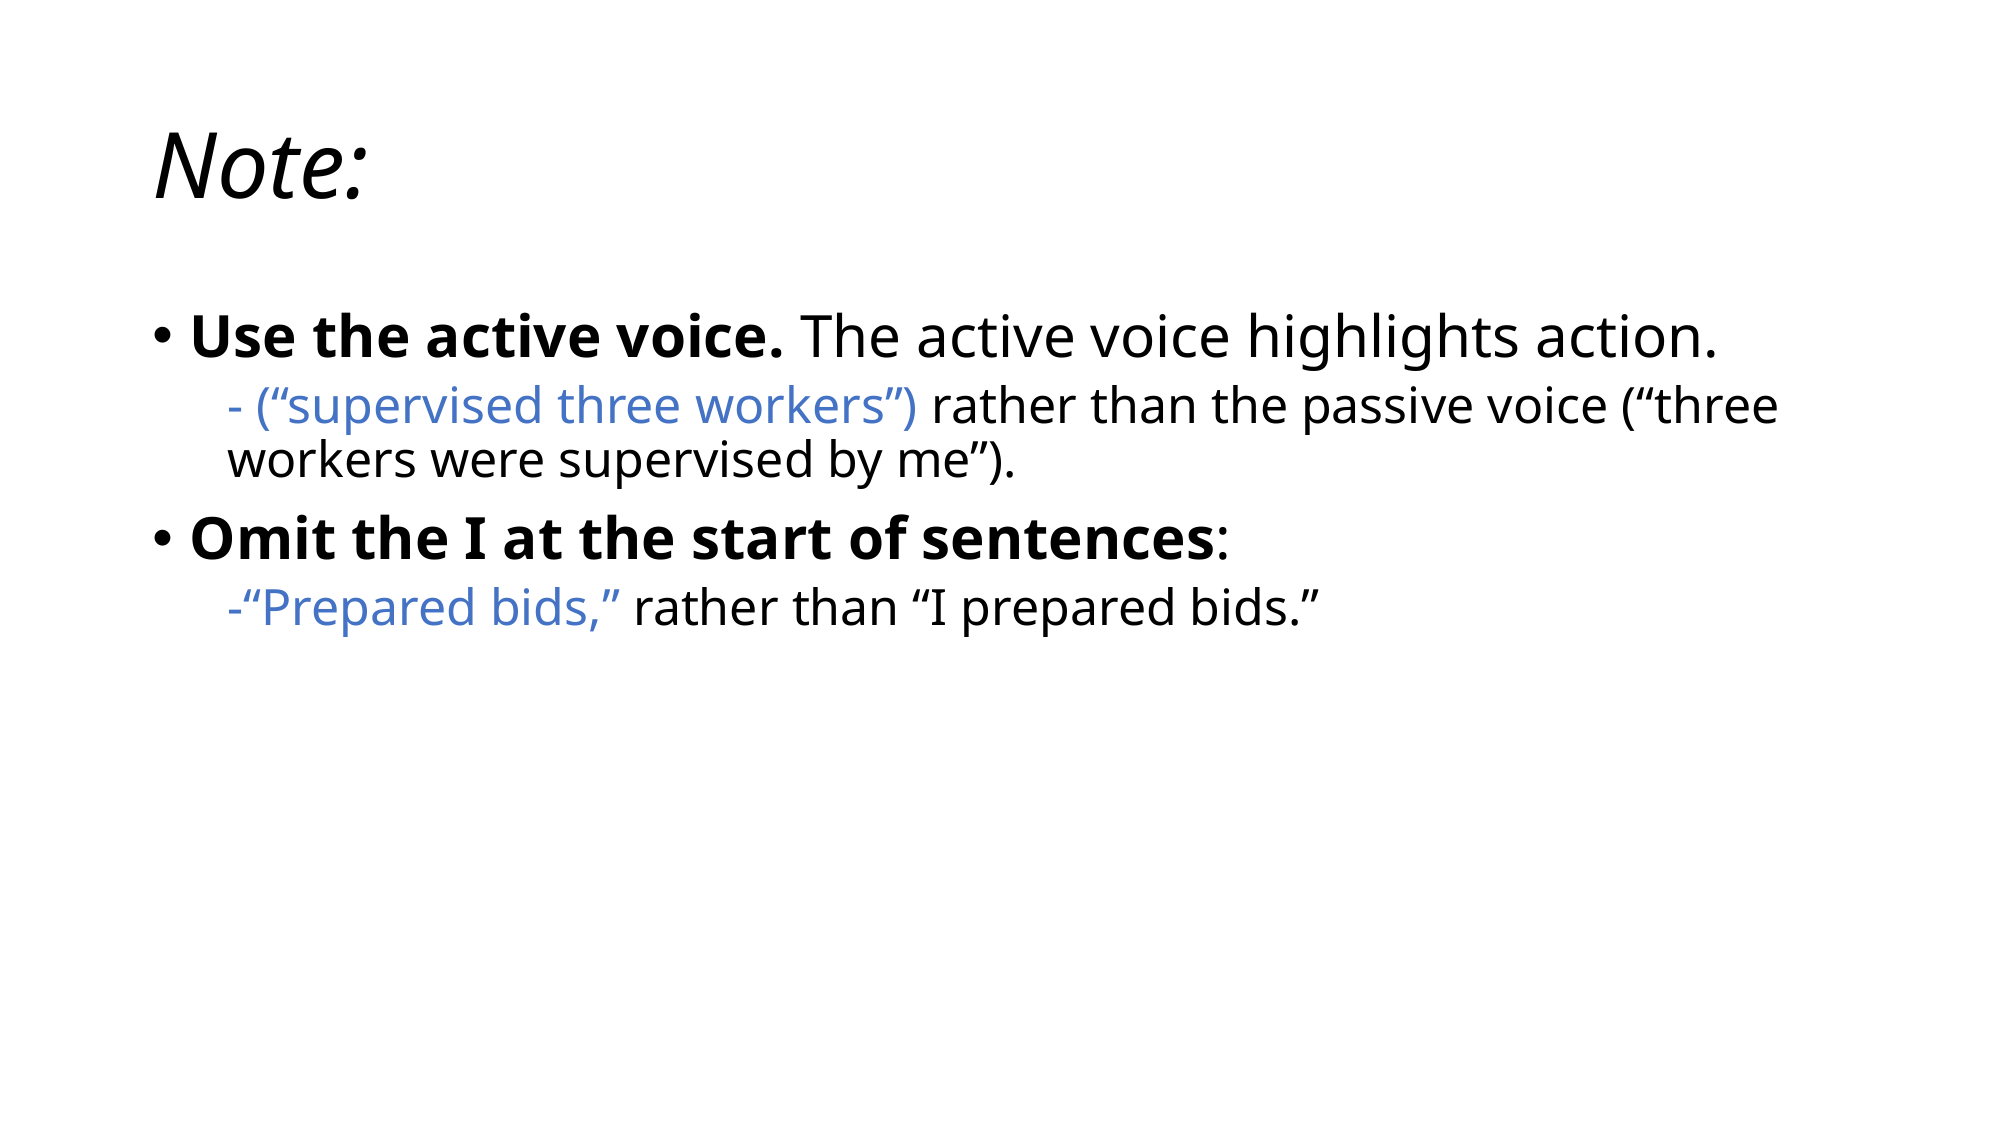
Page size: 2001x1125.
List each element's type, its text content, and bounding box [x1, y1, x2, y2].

list Use the active voice. The active voice highlights action. - (“supervised three workers”) rather than the passive voice (“three workers were supervised by me”). Omit the I at the start of sentences: -“Prepared bids,” rather than “I prepared bids.” [137, 299, 1863, 1014]
title Note: [137, 59, 1863, 278]
